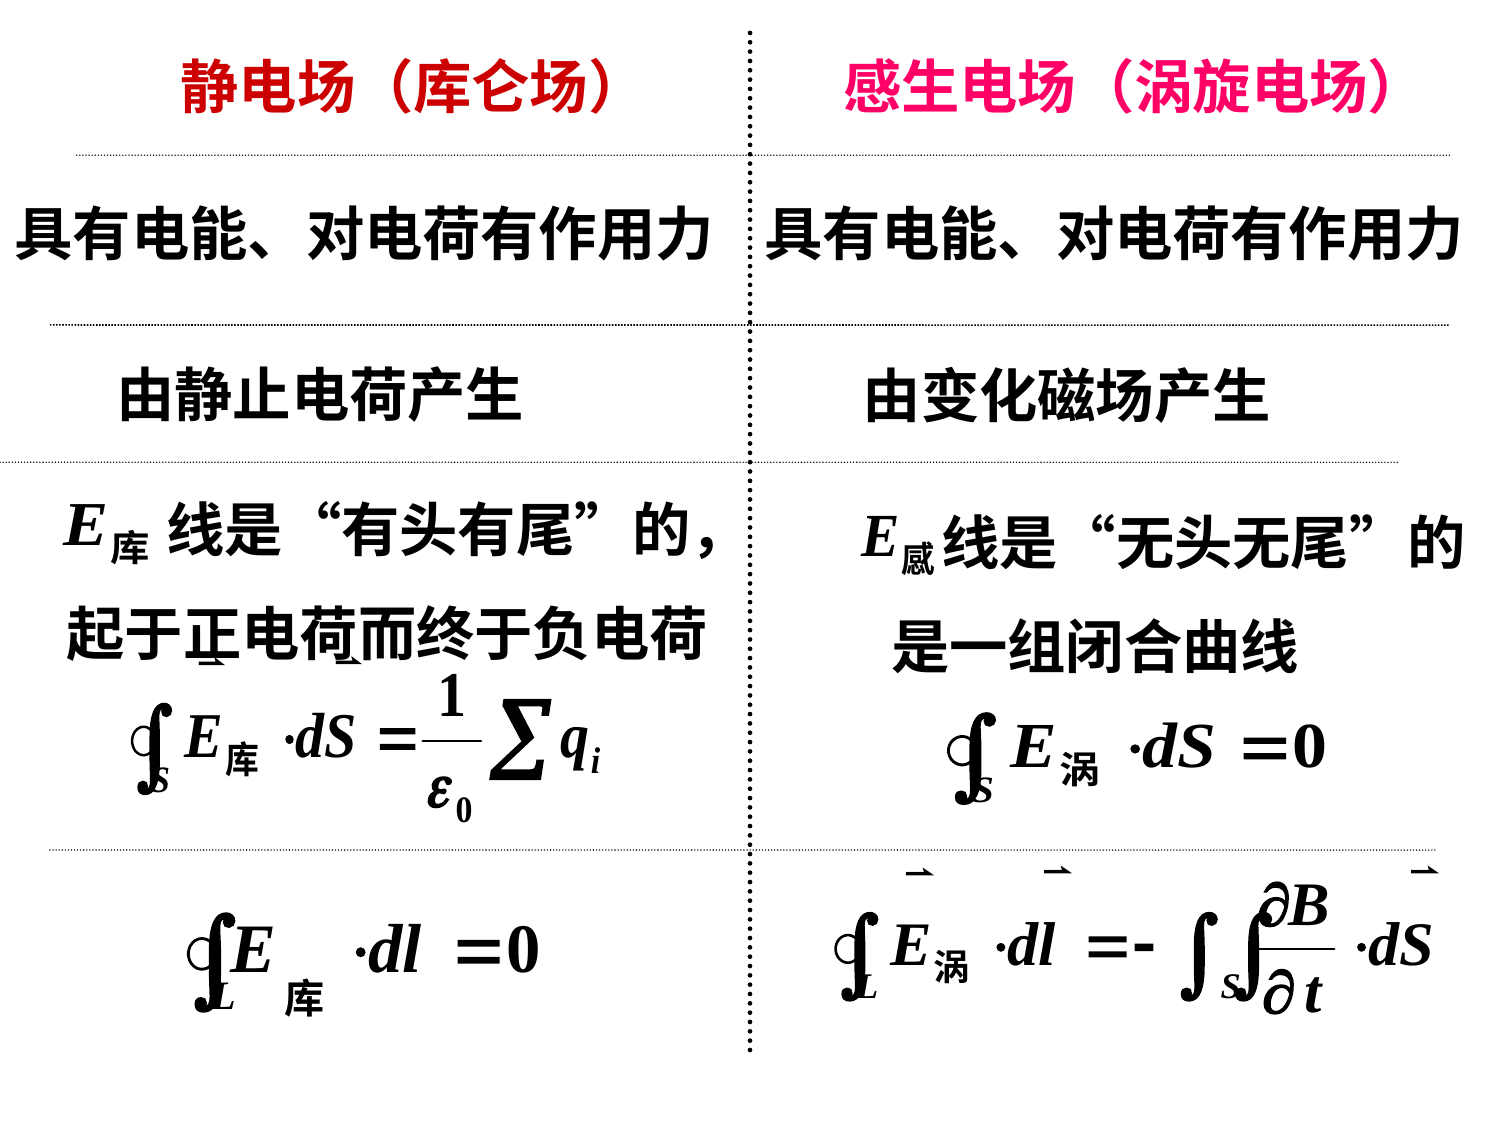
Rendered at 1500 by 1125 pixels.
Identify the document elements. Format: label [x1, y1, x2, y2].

text_box [0, 337, 1400, 463]
text_box [76, 42, 1452, 156]
text_box [49, 477, 1483, 688]
text_box [0, 182, 1500, 325]
text_box [173, 856, 1450, 1038]
text_box [49, 651, 1438, 850]
